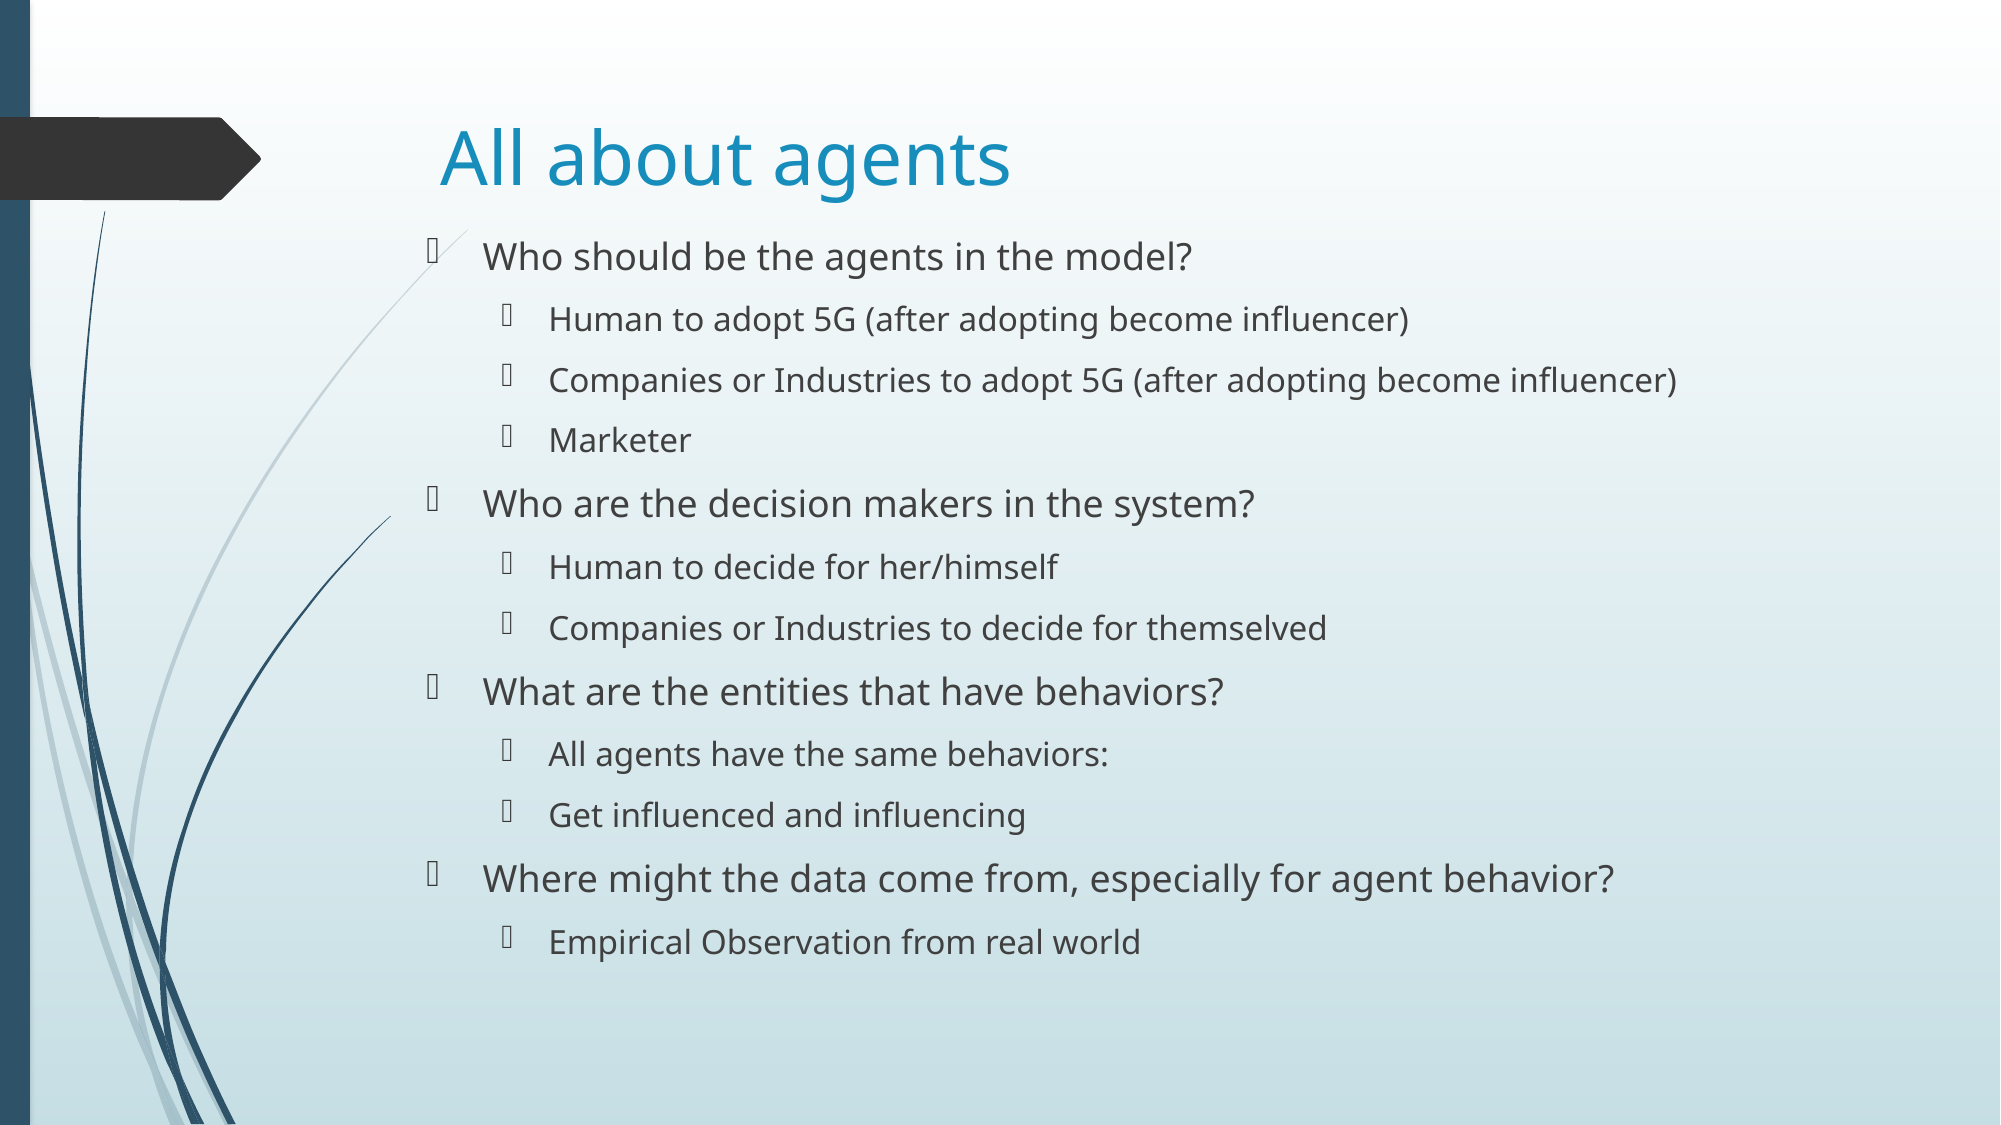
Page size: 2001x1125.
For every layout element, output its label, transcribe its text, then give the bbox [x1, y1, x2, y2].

list Who should be the agents in the model? Human to adopt 5G (after adopting become influencer) Companies or Industries to adopt 5G (after adopting become influencer) Marketer Who are the decision makers in the system? Human to decide for her/himself Companies or Industries to decide for themselved What are the entities that have behaviors? All agents have the same behaviors: Get influenced and influencing Where might the data come from, especially for agent behavior? Empirical Observation from real world [411, 224, 1970, 1075]
title All about agents [425, 102, 1888, 224]
